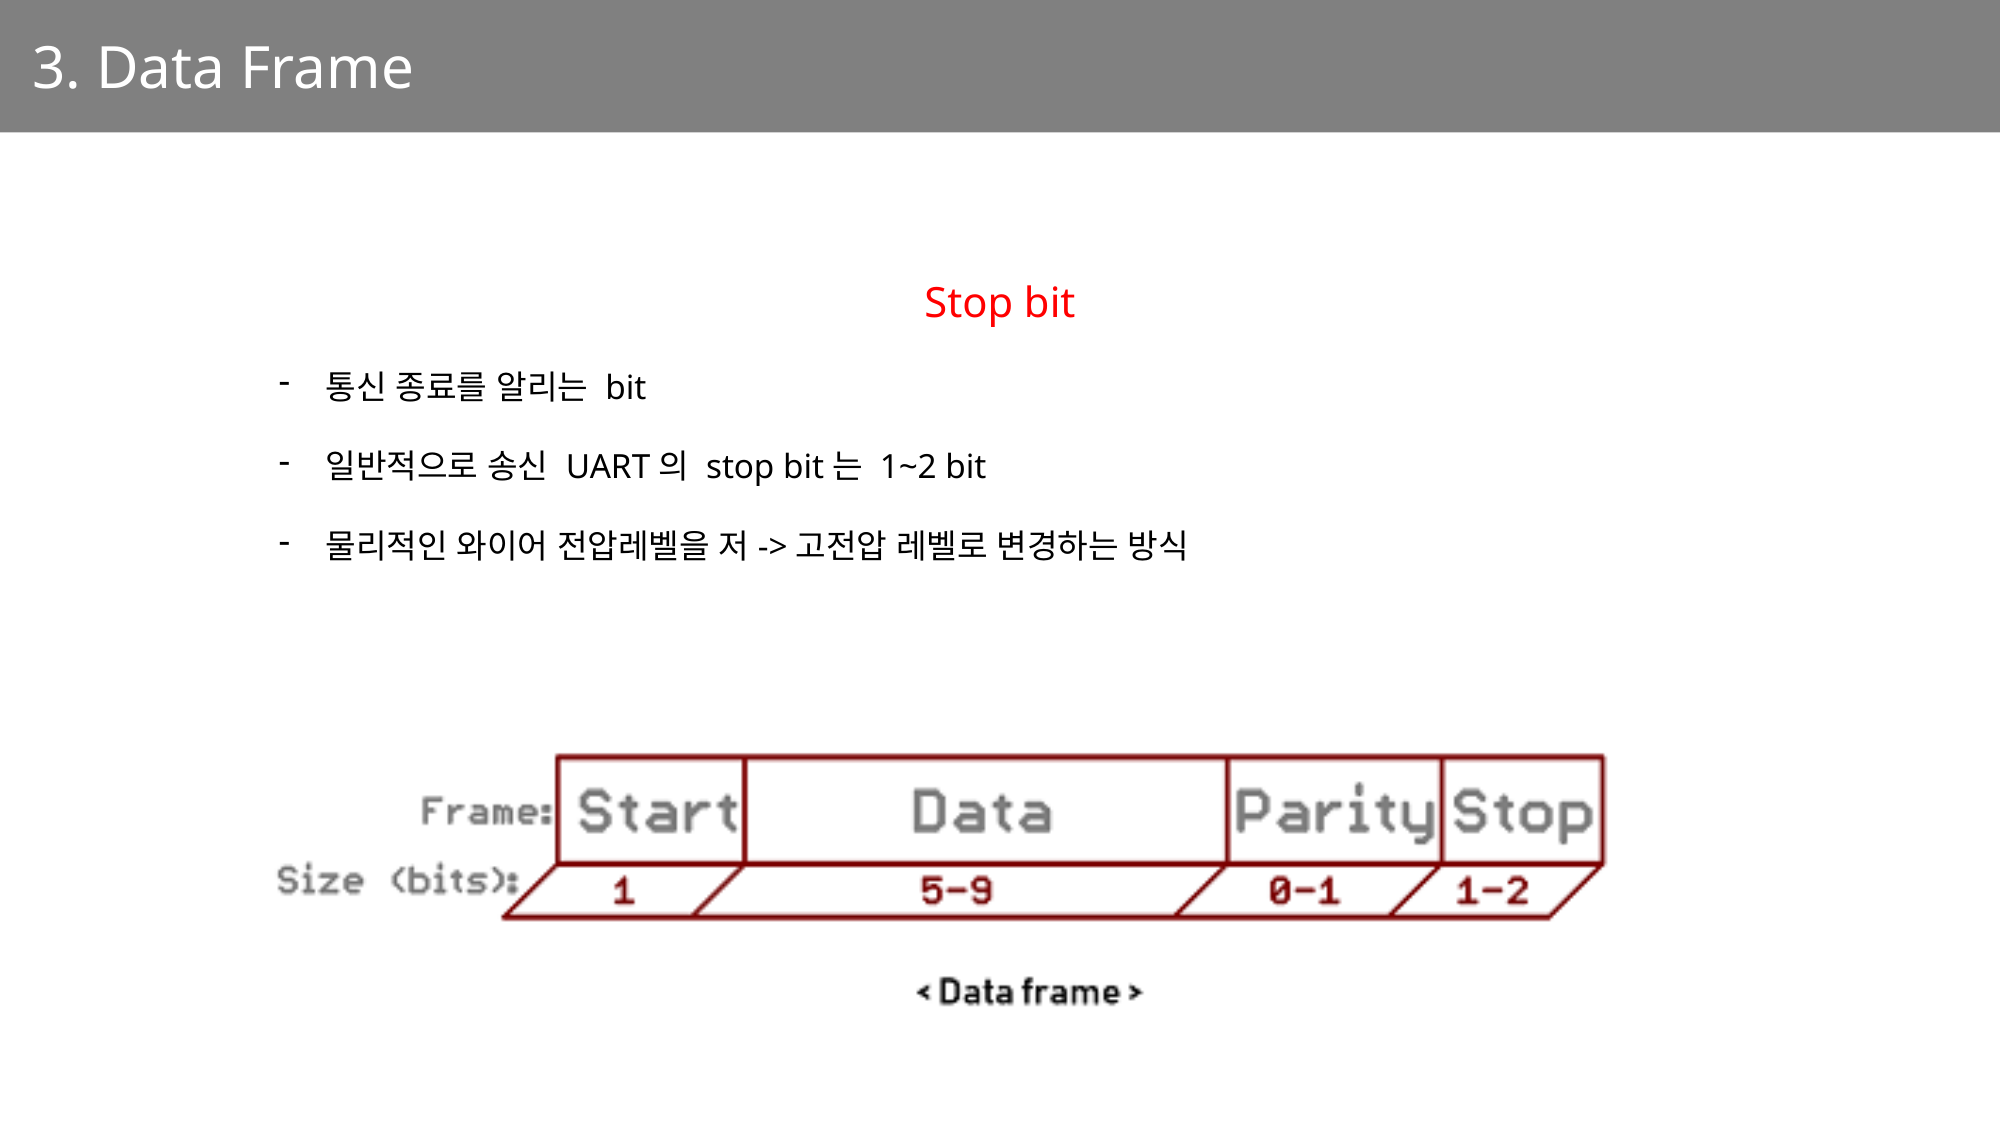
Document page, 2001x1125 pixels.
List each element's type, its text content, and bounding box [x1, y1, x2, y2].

text_box 3. Data Frame [17, 22, 1392, 108]
picture [152, 650, 1848, 1063]
text_box Stop bit 통신 종료를 알리는 bit 일반적으로 송신 UART의 stop bit는 1~2 bit 물리적인 와이어 전압레벨을 저->고전압 레벨로 변경하는 방식 [264, 268, 1736, 573]
text_box [0, 0, 2000, 133]
